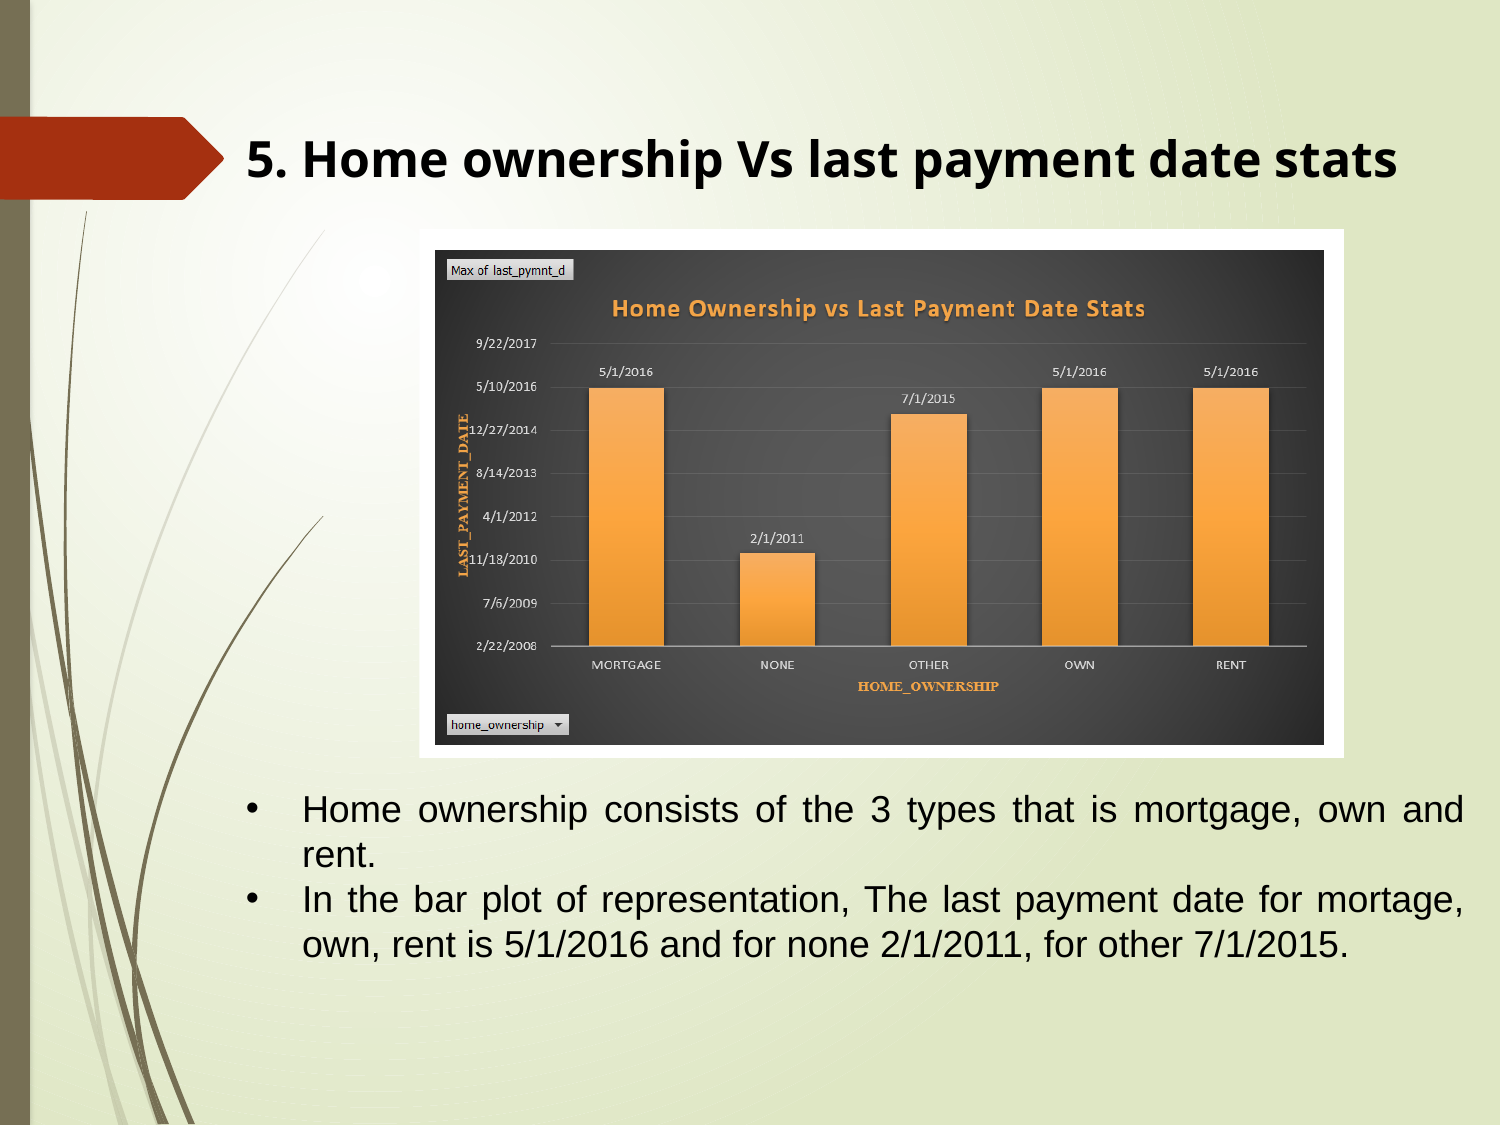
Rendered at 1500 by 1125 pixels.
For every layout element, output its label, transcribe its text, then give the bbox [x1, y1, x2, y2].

picture [419, 229, 1345, 759]
title 5. Home ownership Vs last payment date stats [231, 120, 1480, 206]
text_box Home ownership consists of the 3 types that is mortgage, own and rent. In the bar plot of representation, The last payment date for mortage, own, rent is 5/1/2016 and for none 2/1/2011, for other 7/1/2015. [231, 777, 1480, 973]
